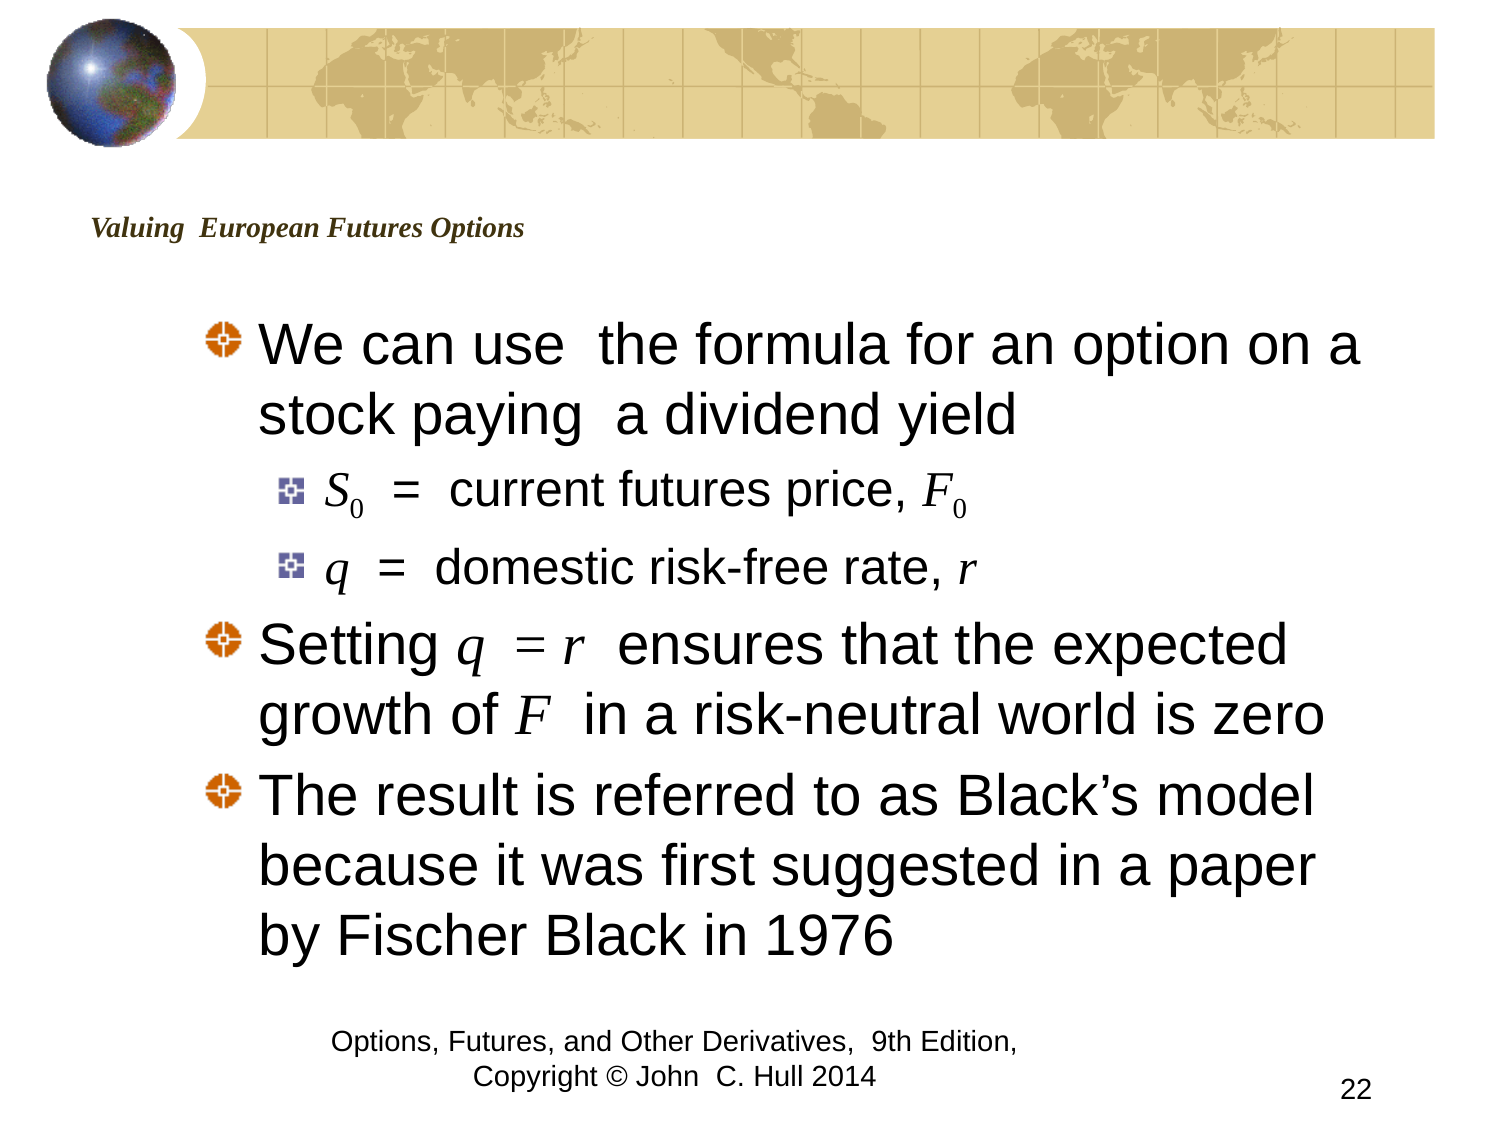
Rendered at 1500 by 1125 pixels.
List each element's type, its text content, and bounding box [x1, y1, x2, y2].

slide_number 22 [1074, 1037, 1388, 1113]
picture [202, 620, 244, 662]
footer Options, Futures, and Other Derivatives, 9th Edition, Copyright © John C. Hull 2014 [262, 1024, 1088, 1101]
picture [42, 14, 190, 151]
picture [277, 551, 304, 578]
title Valuing European Futures Options [75, 200, 1404, 288]
list We can use the formula for an option on a stock paying a dividend yield S0 = current futures price, F0 q = domestic risk-free rate, r Setting q = r ensures that the expected growth of F in a risk-neutral world is zero The result is referred to as Black’s model because it was first suggested in a paper by Fischer Black in 1976 [187, 298, 1383, 974]
picture [277, 476, 304, 504]
picture [202, 772, 244, 813]
picture [202, 320, 244, 362]
